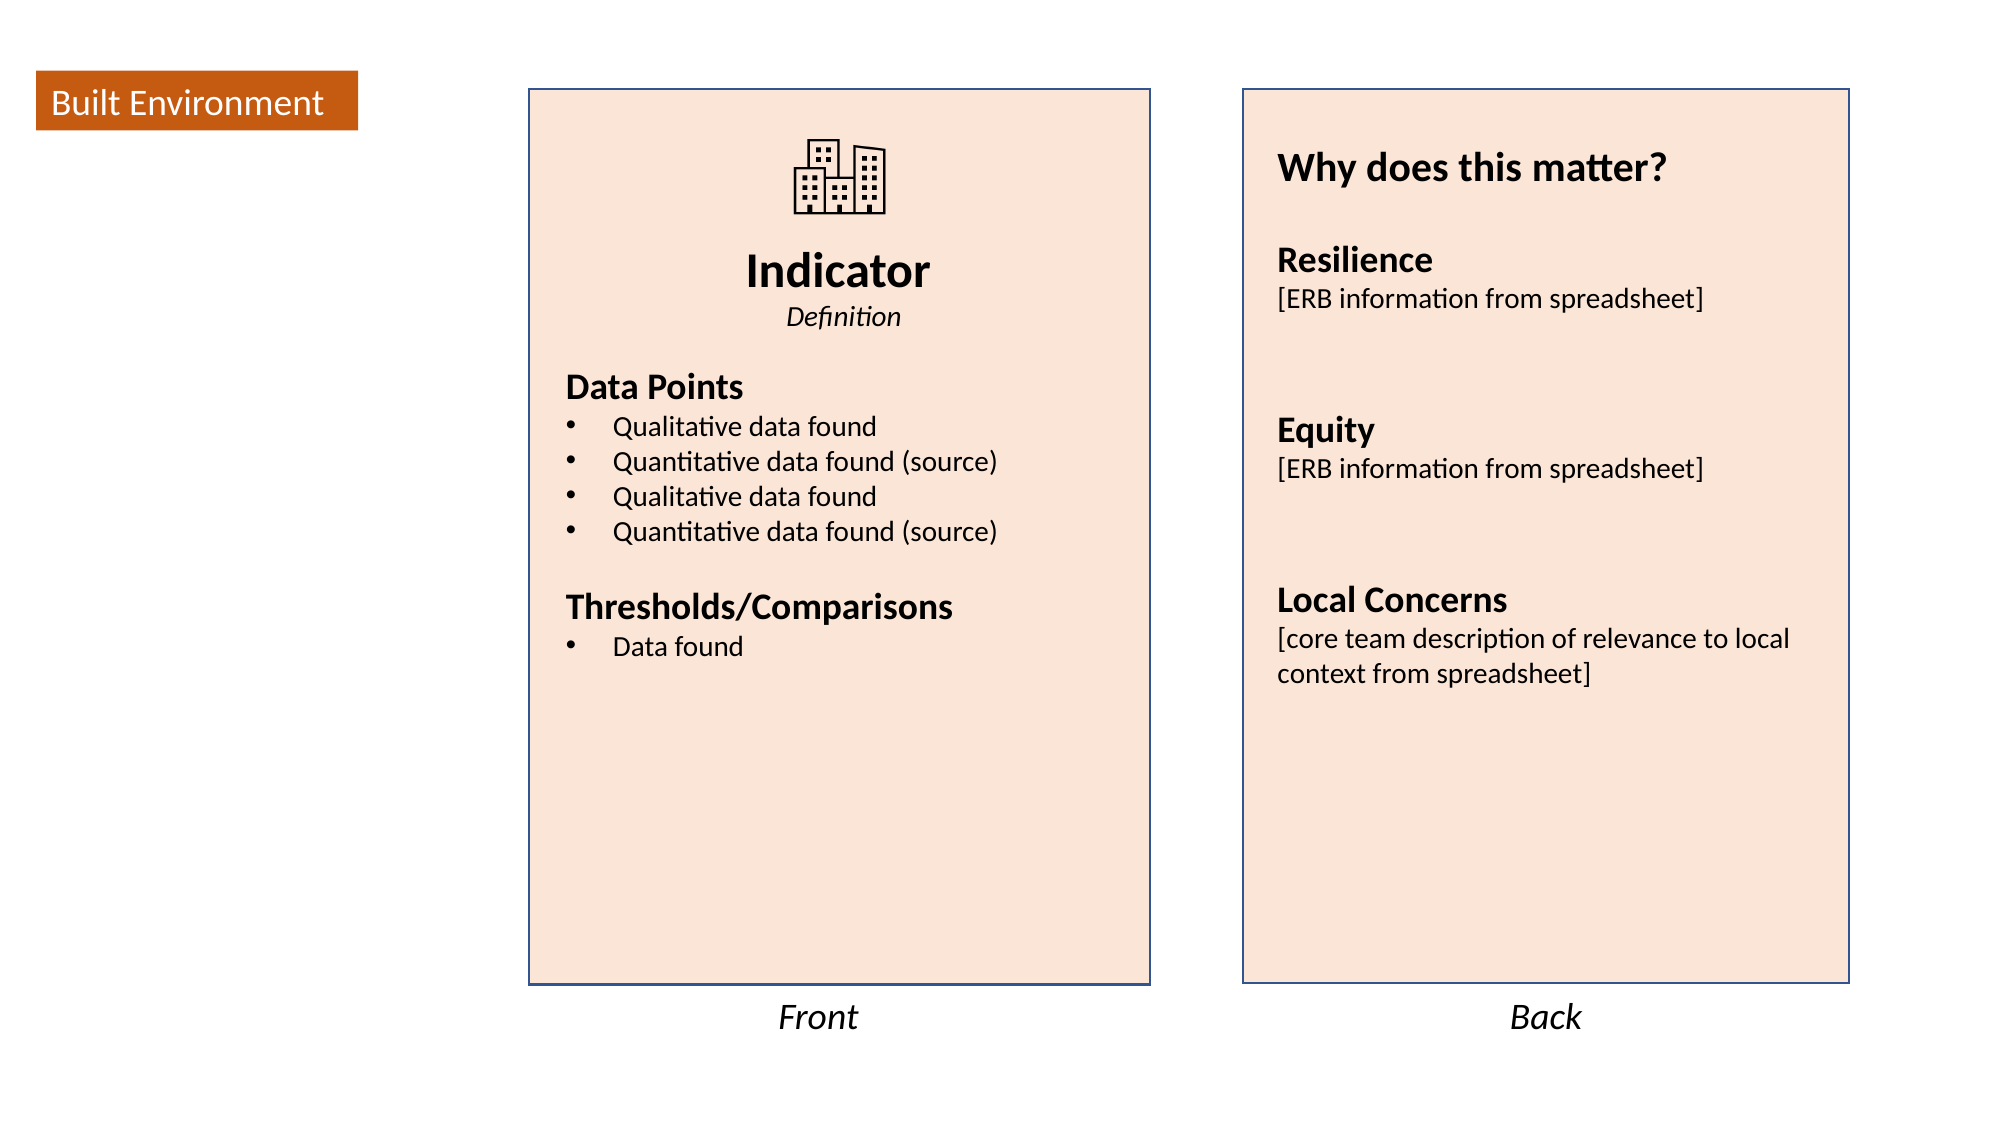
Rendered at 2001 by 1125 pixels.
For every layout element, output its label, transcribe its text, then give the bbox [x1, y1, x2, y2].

text_box [1242, 88, 1850, 984]
text_box [528, 88, 1151, 986]
text_box Front [656, 985, 980, 1045]
text_box Built Environment [36, 70, 359, 131]
text_box Indicator Definition Data Points Qualitative data found Quantitative data found (source) Qualitative data found Quantitative data found (source) Thresholds/Comparisons Data found [550, 109, 1137, 760]
picture [780, 118, 899, 235]
text_box Back [1384, 984, 1708, 1045]
text_box Why does this matter? Resilience [ERB information from spreadsheet] Equity [ERB information from spreadsheet] Local Concerns [core team description of relevance to local context from spreadsheet] [1262, 132, 1831, 743]
